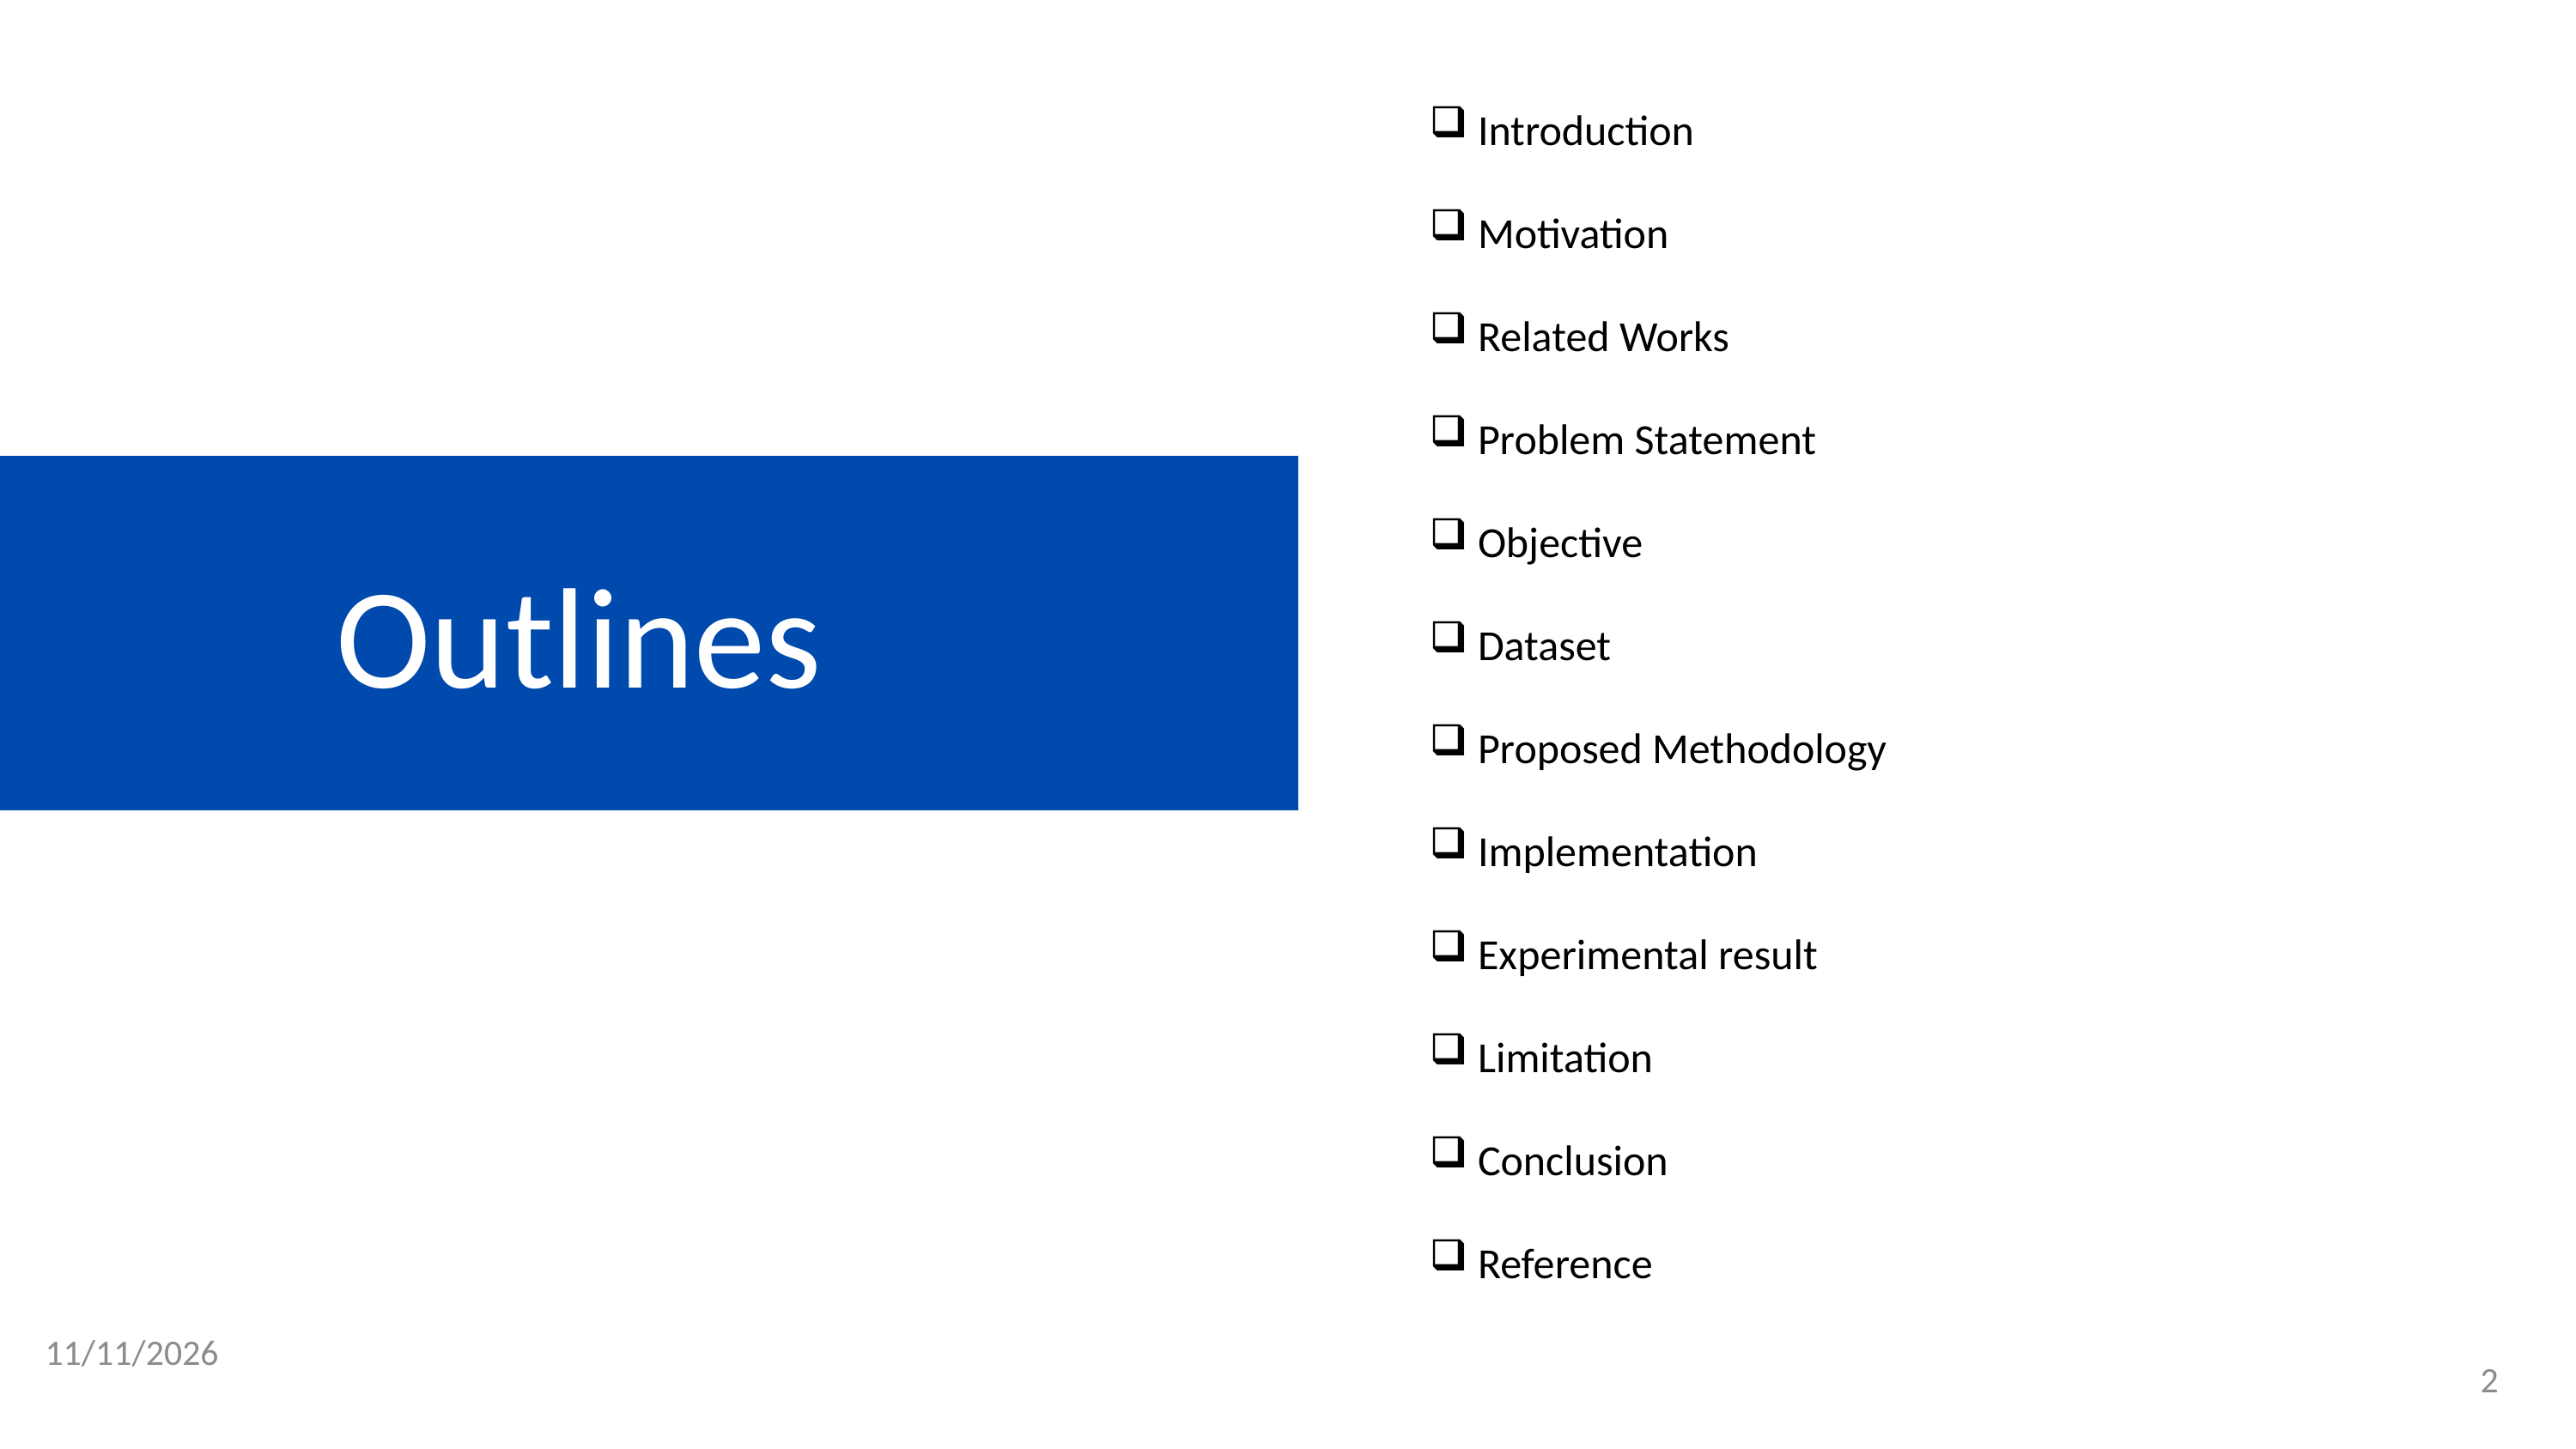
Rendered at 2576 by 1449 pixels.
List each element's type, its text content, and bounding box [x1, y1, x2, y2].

slide_number 2 [2210, 1352, 2512, 1404]
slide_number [32, 1325, 333, 1377]
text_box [0, 455, 1299, 810]
text_box Introduction Motivation Related Works Problem Statement Objective Dataset Proposed Methodology Implementation Experimental result Limitation Conclusion Reference [1417, 44, 2293, 1435]
